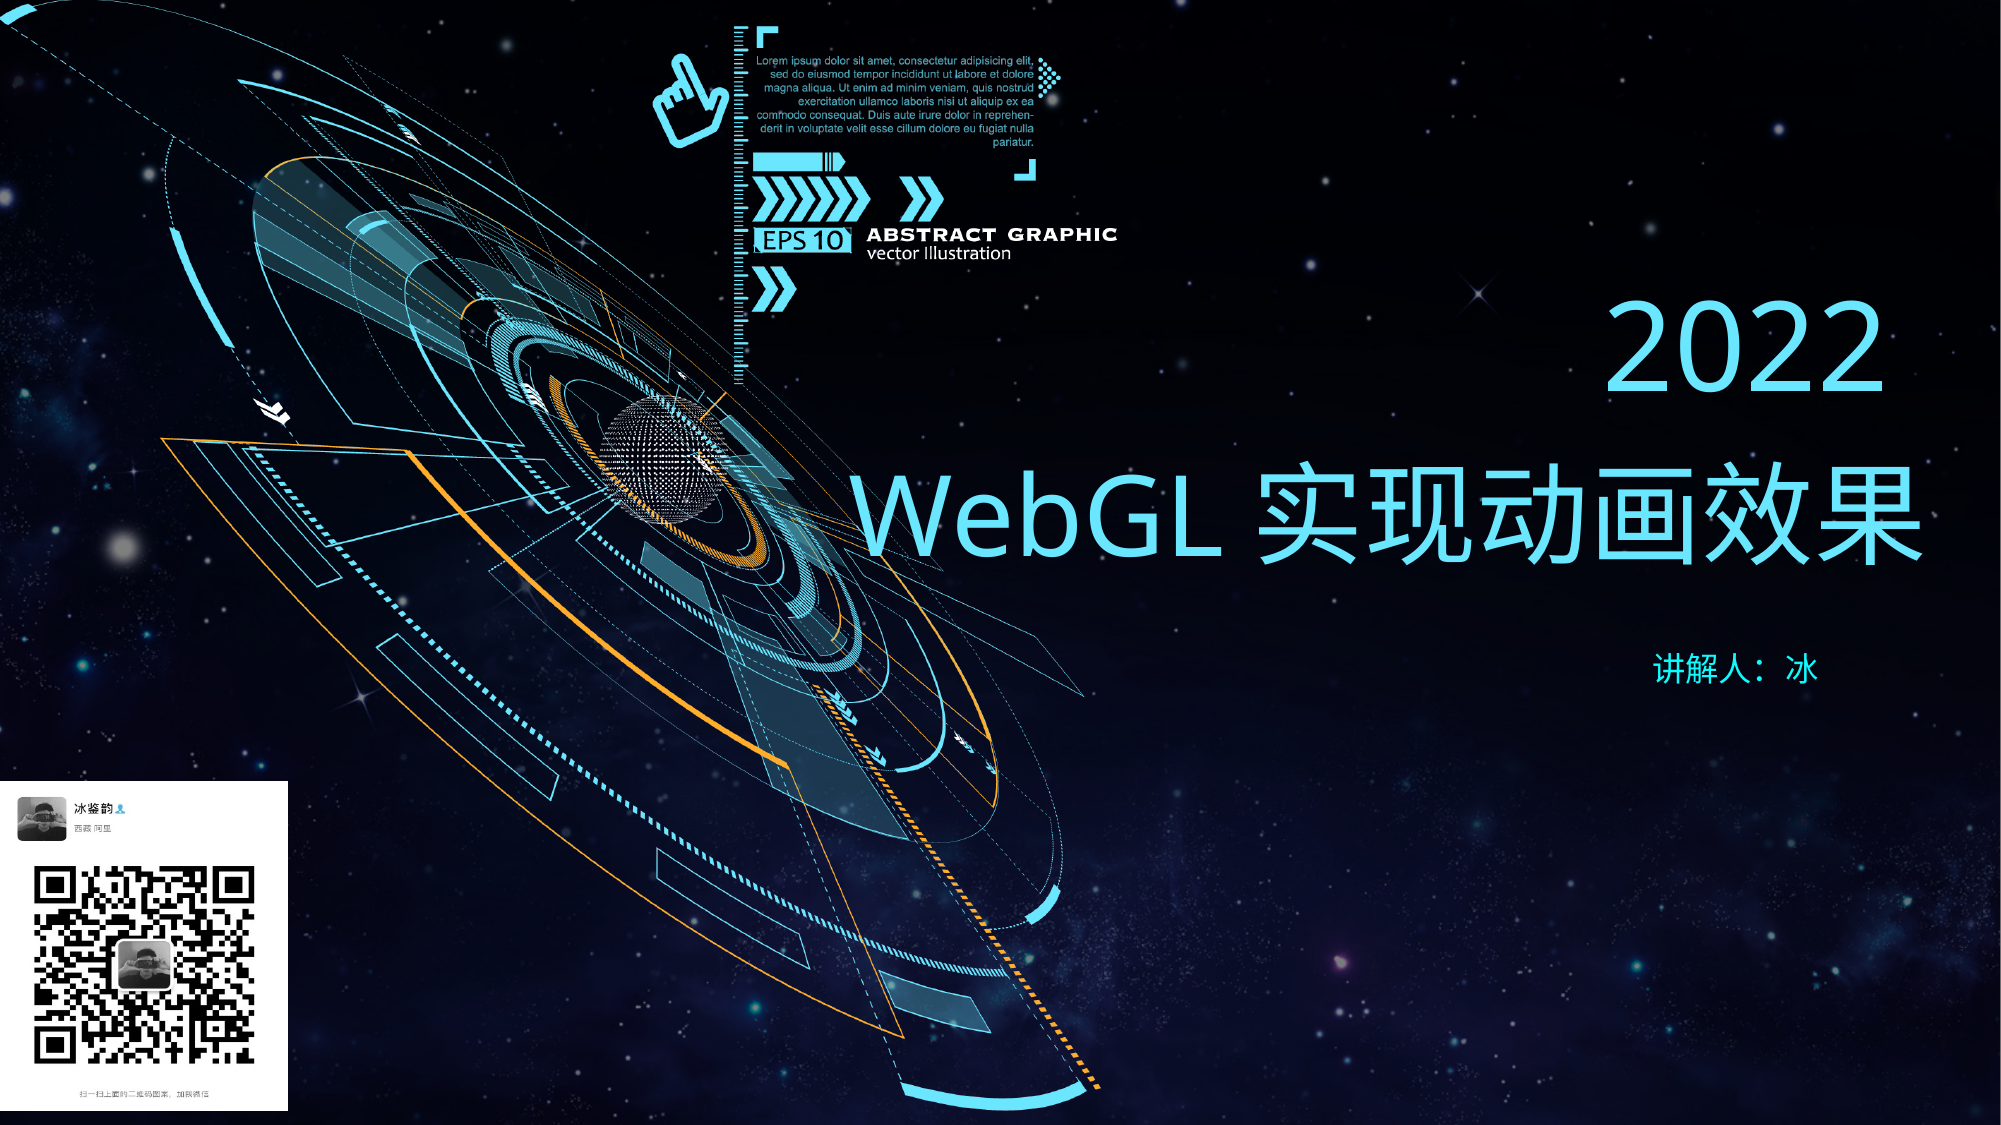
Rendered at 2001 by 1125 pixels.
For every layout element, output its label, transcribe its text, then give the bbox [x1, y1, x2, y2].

text_box 2022 [1523, 259, 1904, 424]
text_box 讲解人：冰 [1534, 640, 1834, 695]
picture [0, 0, 2001, 1125]
text_box WebGL实现动画效果 [1117, 436, 1942, 587]
